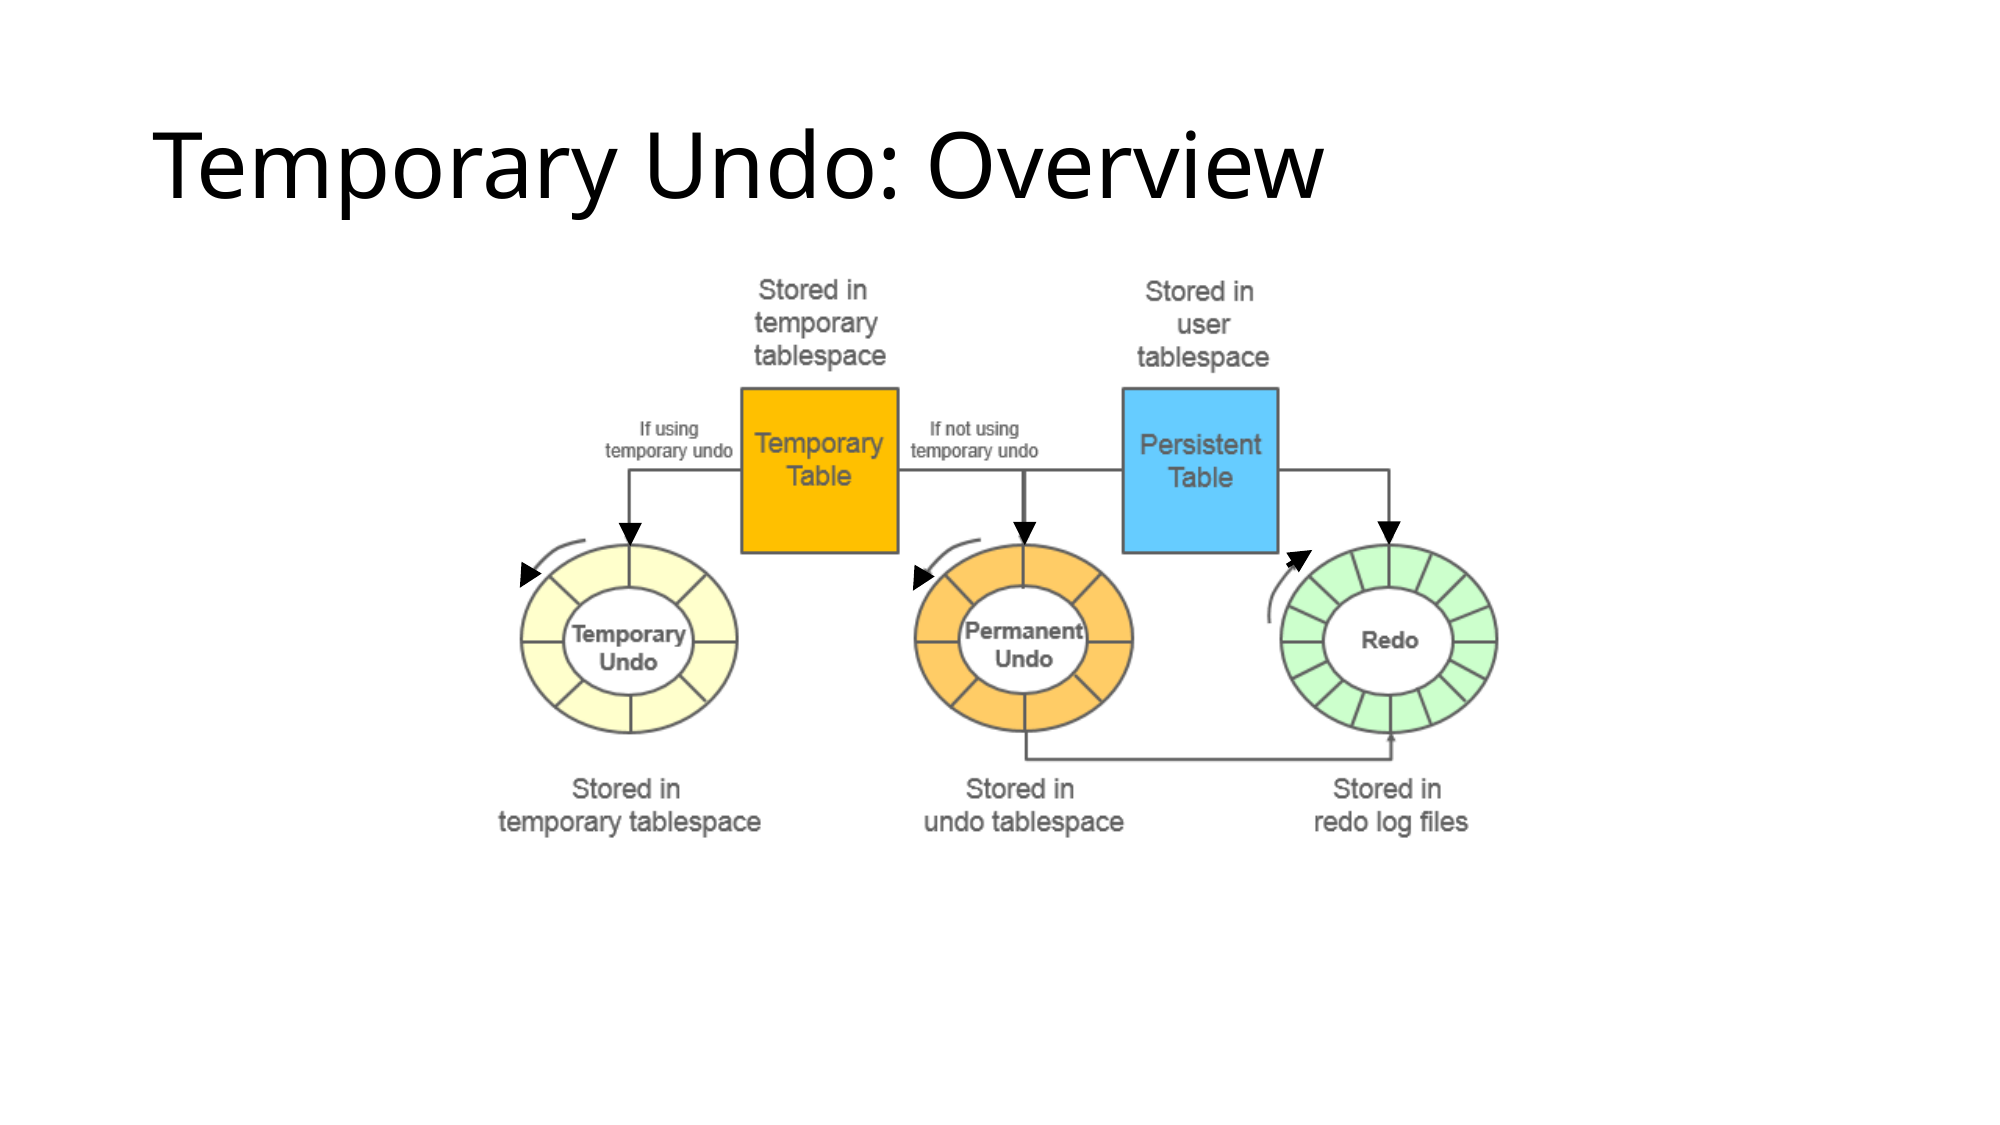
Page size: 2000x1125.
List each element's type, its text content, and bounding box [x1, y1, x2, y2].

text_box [1287, 549, 1313, 566]
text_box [519, 573, 529, 588]
title Temporary Undo: Overview [137, 59, 1862, 278]
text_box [912, 576, 922, 591]
picture [480, 259, 1519, 866]
